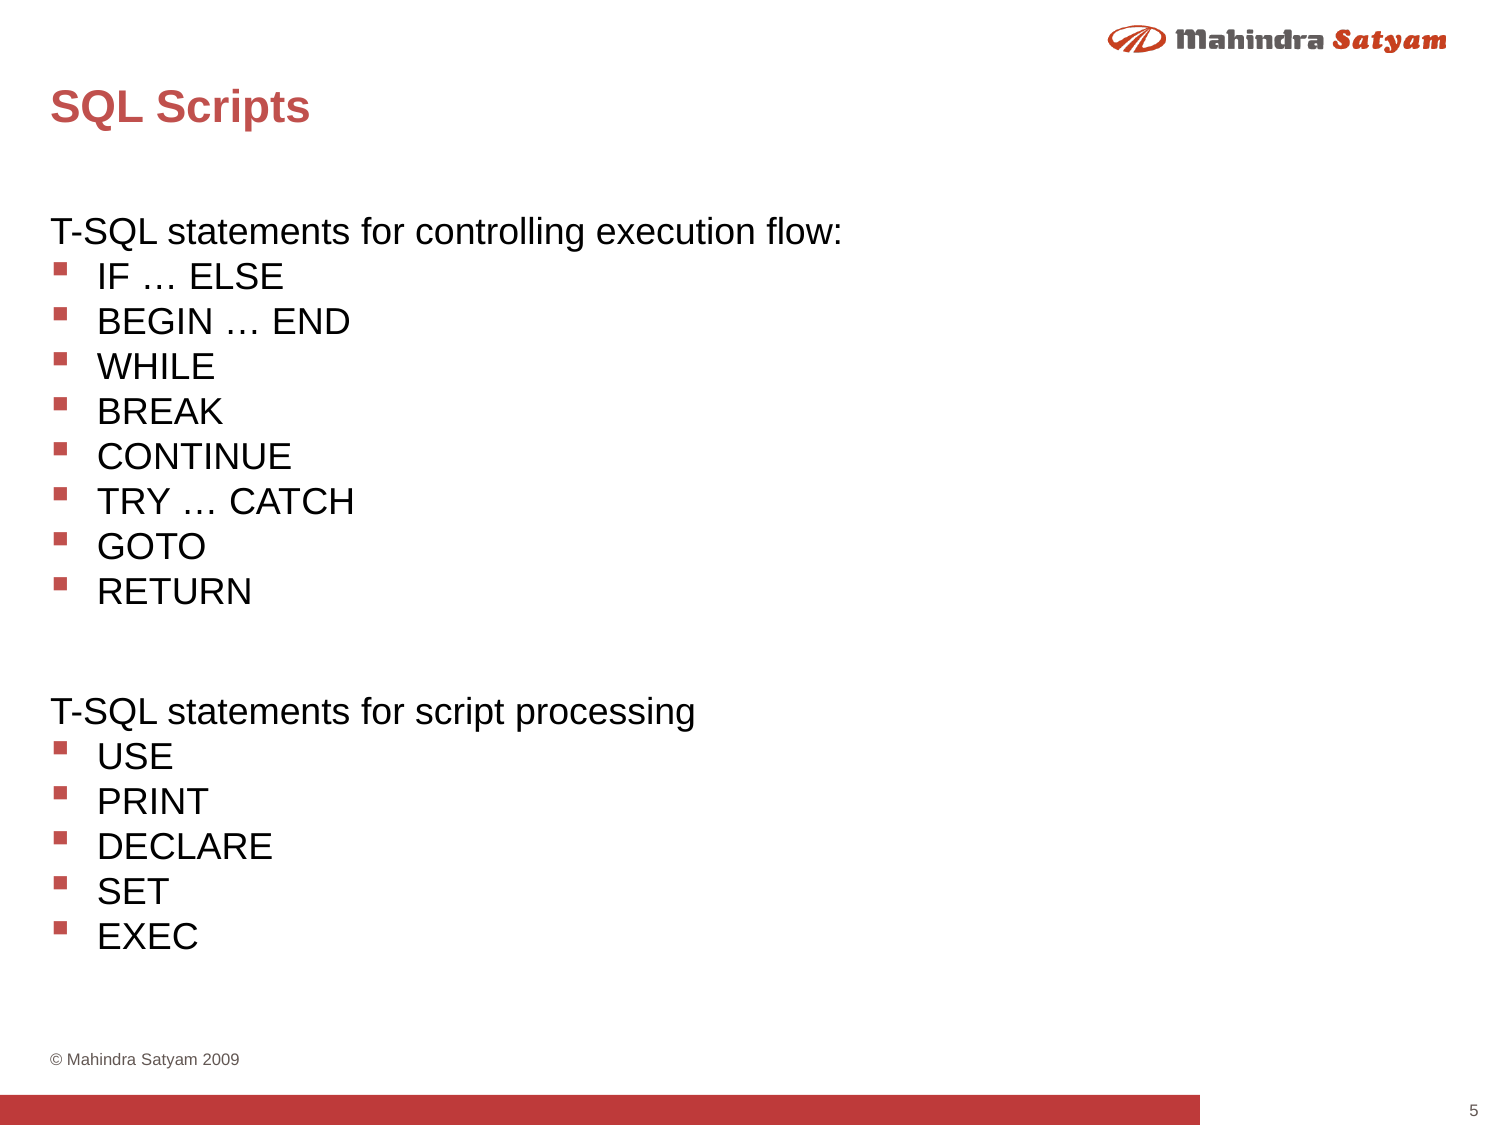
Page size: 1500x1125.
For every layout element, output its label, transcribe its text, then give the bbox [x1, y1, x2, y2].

title SQL Scripts [49, 76, 1452, 133]
list T-SQL statements for controlling execution flow: IF … ELSE BEGIN … END WHILE BREAK CONTINUE TRY … CATCH GOTO RETURN T-SQL statements for script processing USE PRINT DECLARE SET EXEC [49, 206, 1452, 435]
picture [1107, 25, 1446, 53]
